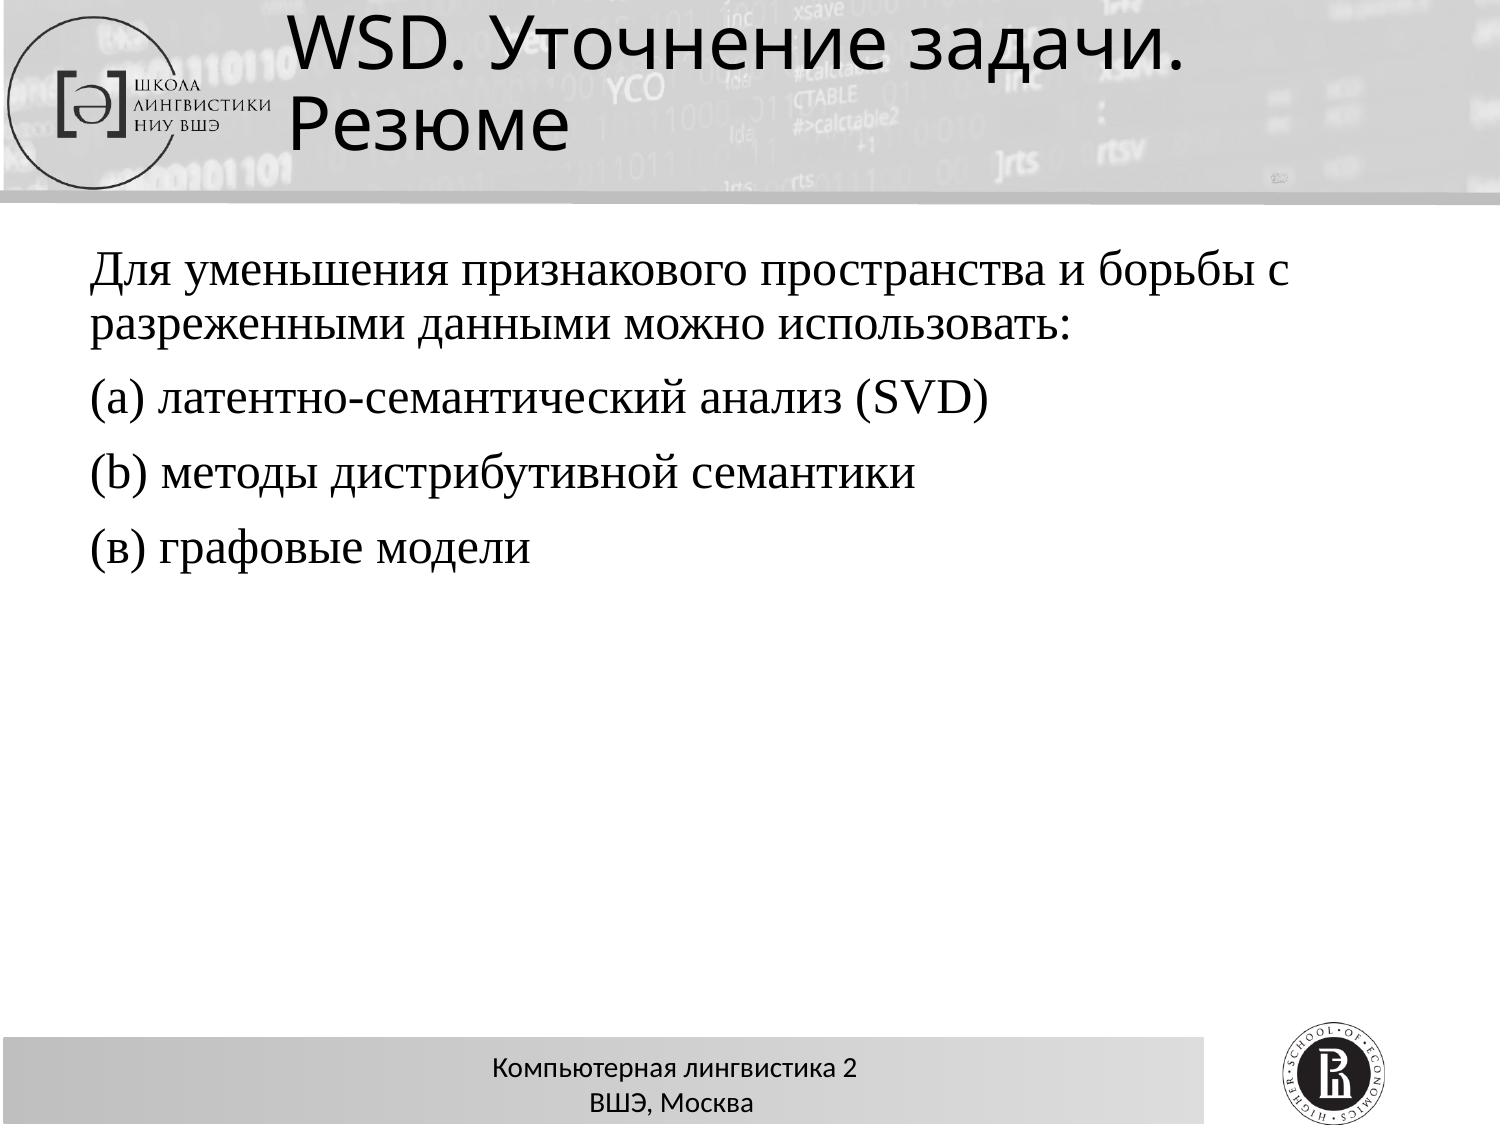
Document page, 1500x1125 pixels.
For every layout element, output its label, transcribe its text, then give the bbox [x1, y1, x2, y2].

picture [3, 12, 271, 193]
list Для уменьшения признакового пространства и борьбы с разреженными данными можно использовать: (а) латентно-семантический анализ (SVD) (b) методы дистрибутивной семантики (в) графовые модели [75, 234, 1425, 978]
title WSD. Уточнение задачи. Резюме [271, 32, 1434, 139]
picture [1282, 1022, 1385, 1125]
